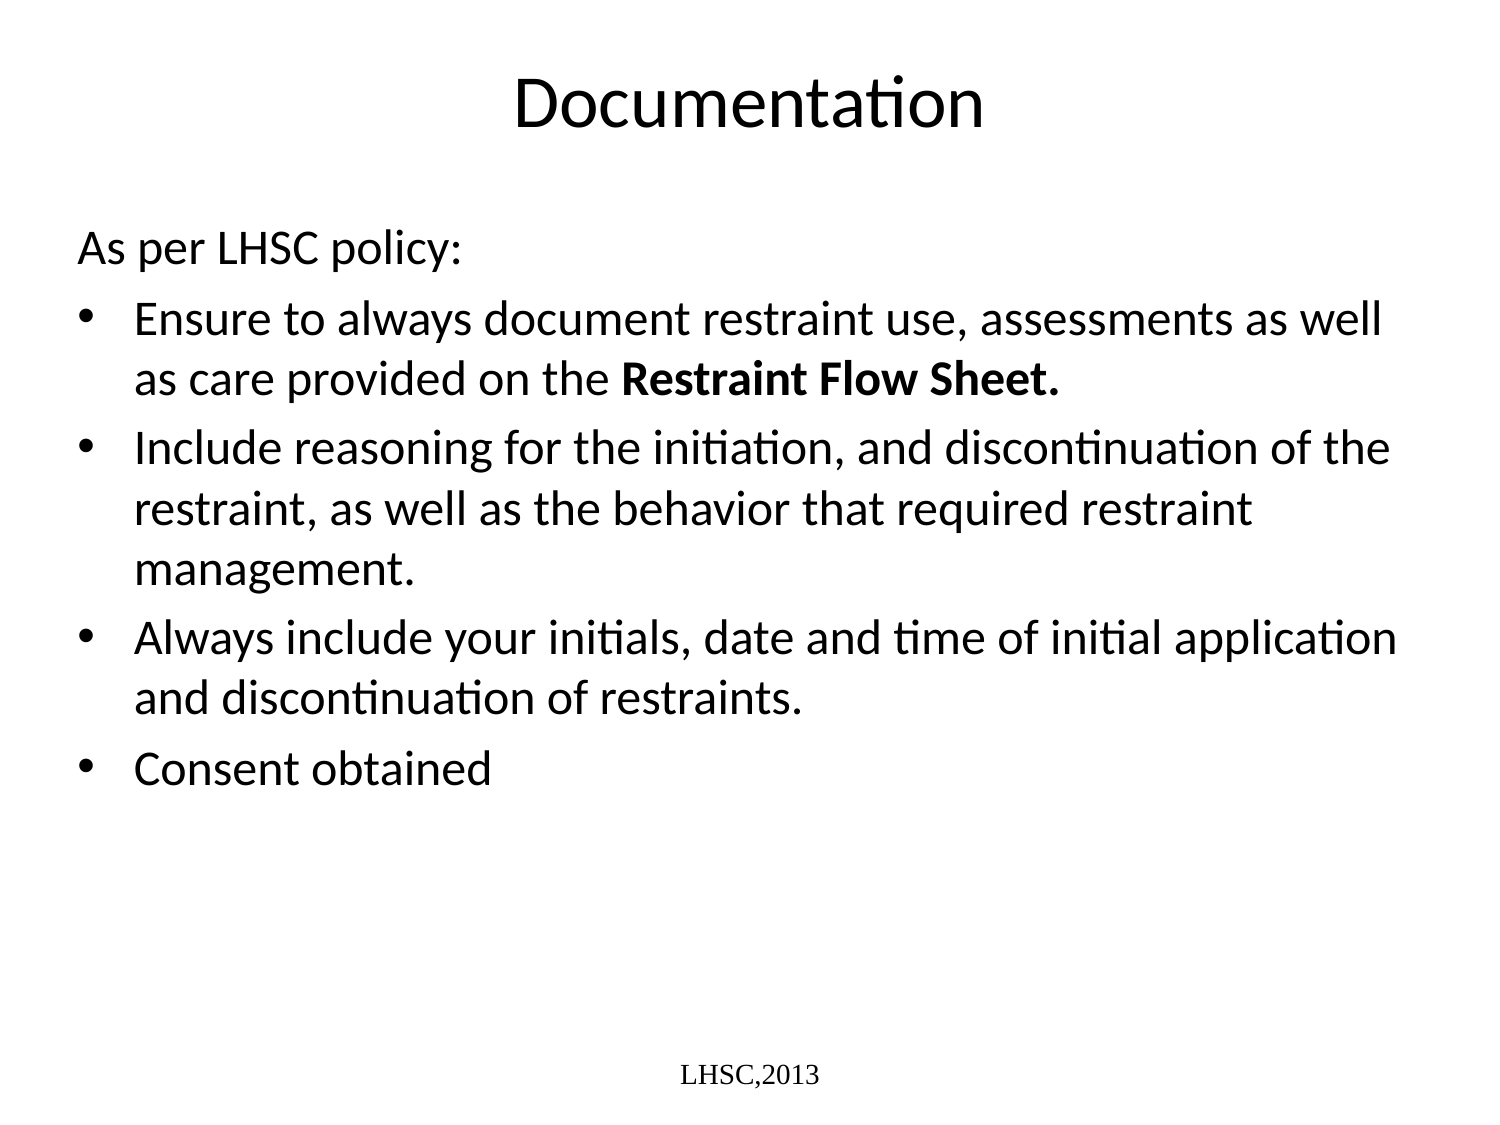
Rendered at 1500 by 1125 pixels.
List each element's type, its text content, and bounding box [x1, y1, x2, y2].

list As per LHSC policy: Ensure to always document restraint use, assessments as well as care provided on the Restraint Flow Sheet. Include reasoning for the initiation, and discontinuation of the restraint, as well as the behavior that required restraint management. Always include your initials, date and time of initial application and discontinuation of restraints. Consent obtained [62, 137, 1425, 1005]
title Documentation [75, 45, 1425, 137]
footer LHSC,2013 [512, 1042, 988, 1103]
